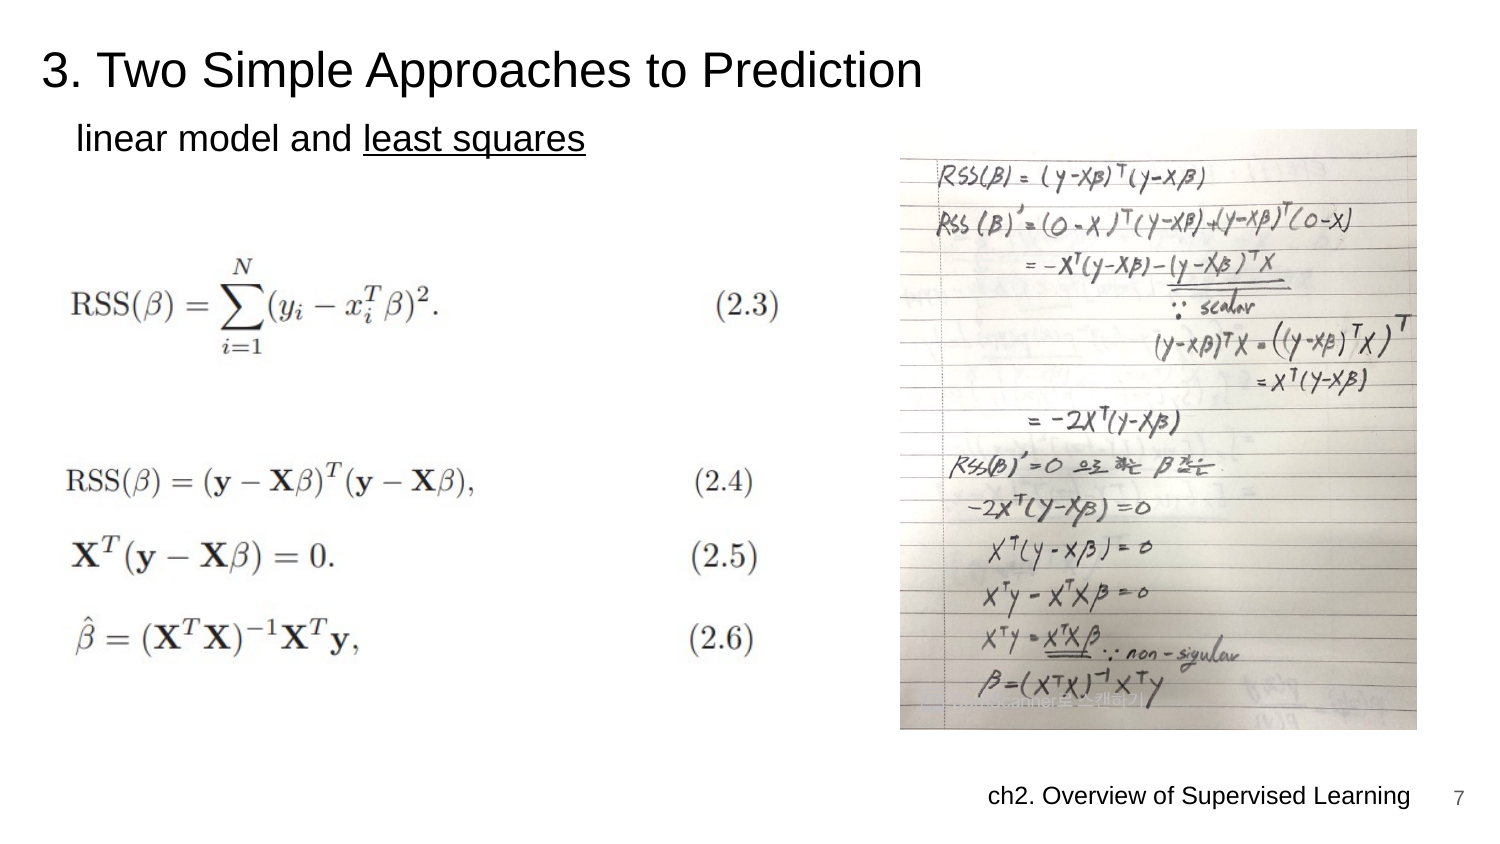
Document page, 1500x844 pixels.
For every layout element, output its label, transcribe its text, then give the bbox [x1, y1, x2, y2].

picture [900, 129, 1418, 730]
title 3. Two Simple Approaches to Prediction [26, 22, 1425, 117]
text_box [60, 452, 763, 669]
picture [61, 250, 786, 366]
slide_number ‹#› [1389, 764, 1480, 830]
title linear model and least squares [61, 99, 1459, 194]
